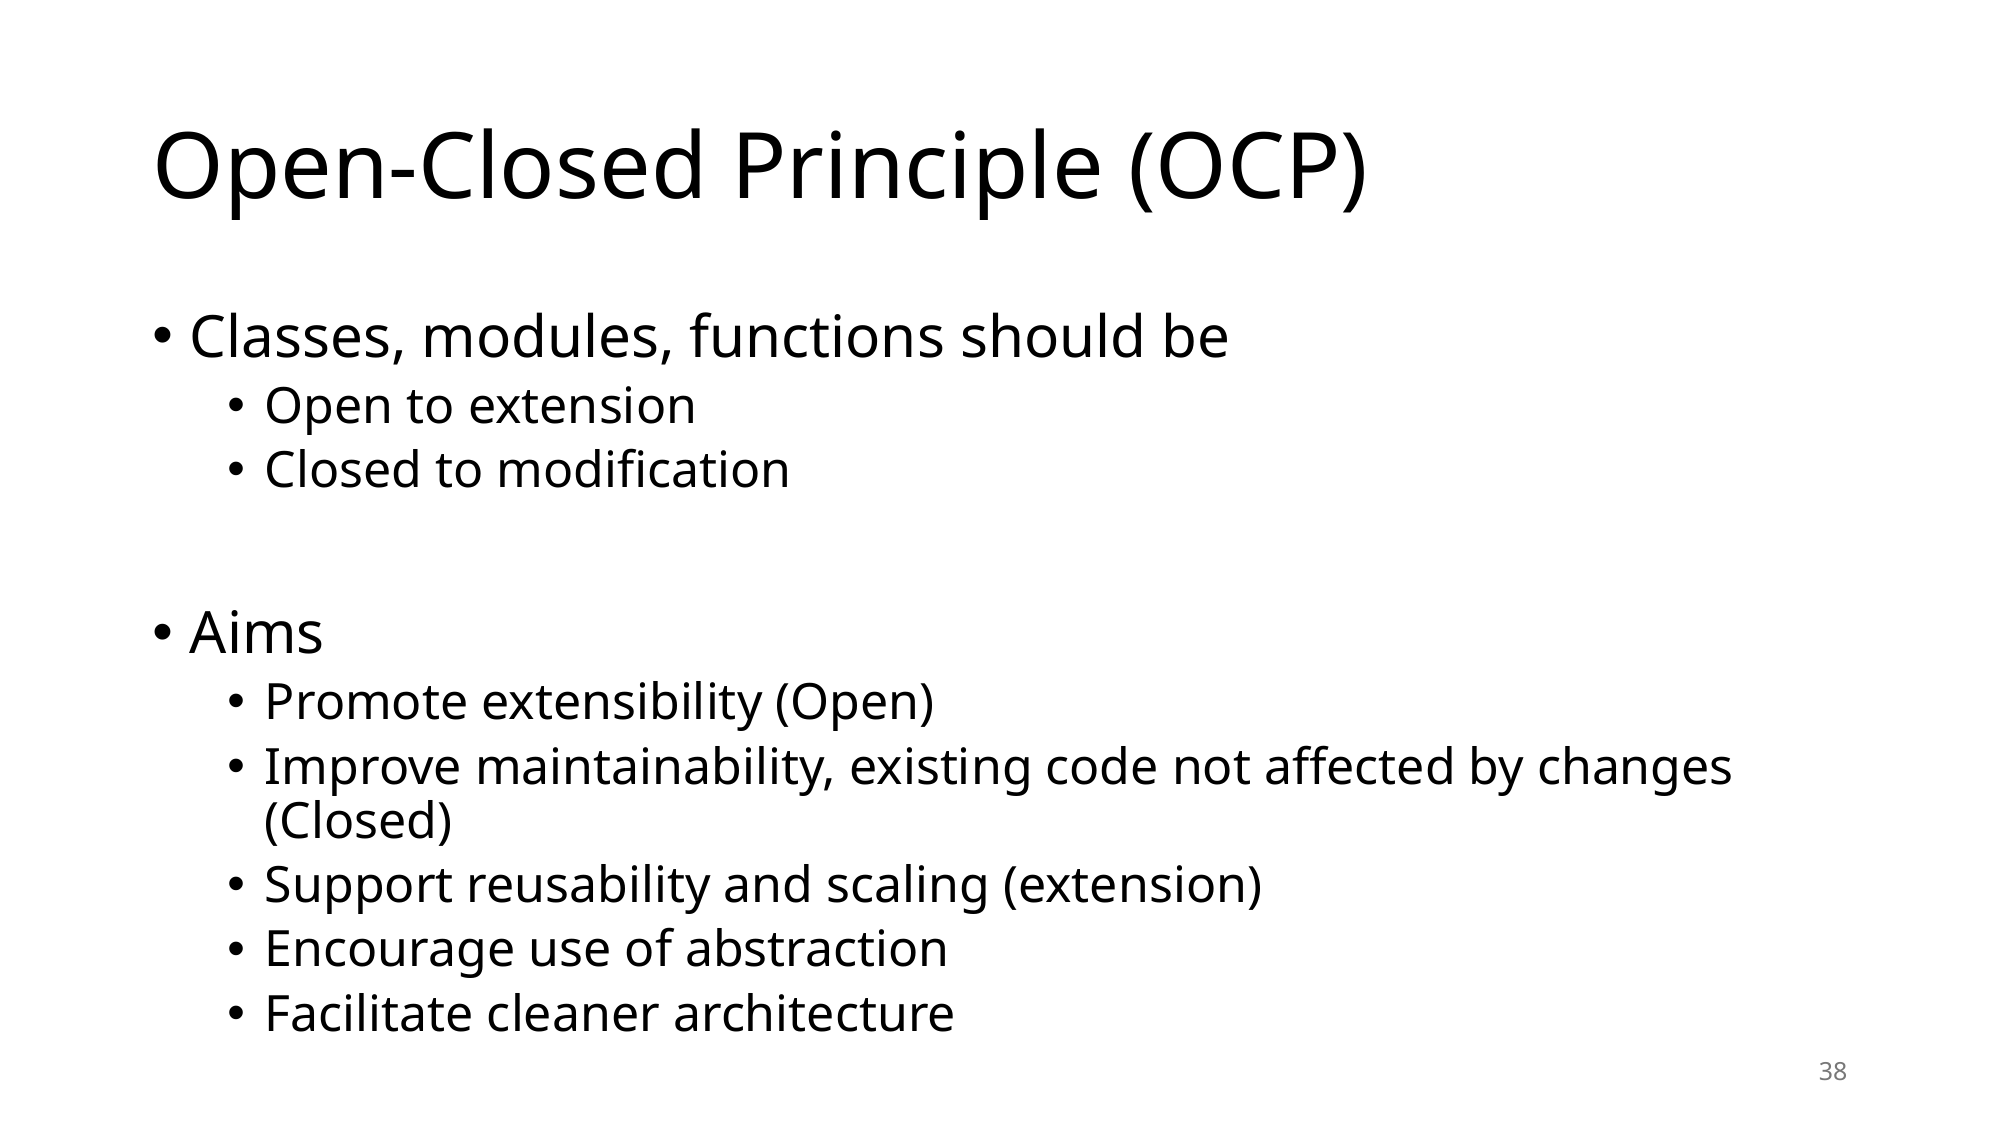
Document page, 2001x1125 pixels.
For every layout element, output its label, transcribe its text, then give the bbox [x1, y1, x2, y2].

list Classes, modules, functions should be Open to extension Closed to modification Aims Promote extensibility (Open) Improve maintainability, existing code not affected by changes (Closed) Support reusability and scaling (extension) Encourage use of abstraction Facilitate cleaner architecture [137, 299, 1863, 1014]
title Open-Closed Principle (OCP) [137, 59, 1863, 278]
slide_number 38 [1412, 1042, 1863, 1103]
